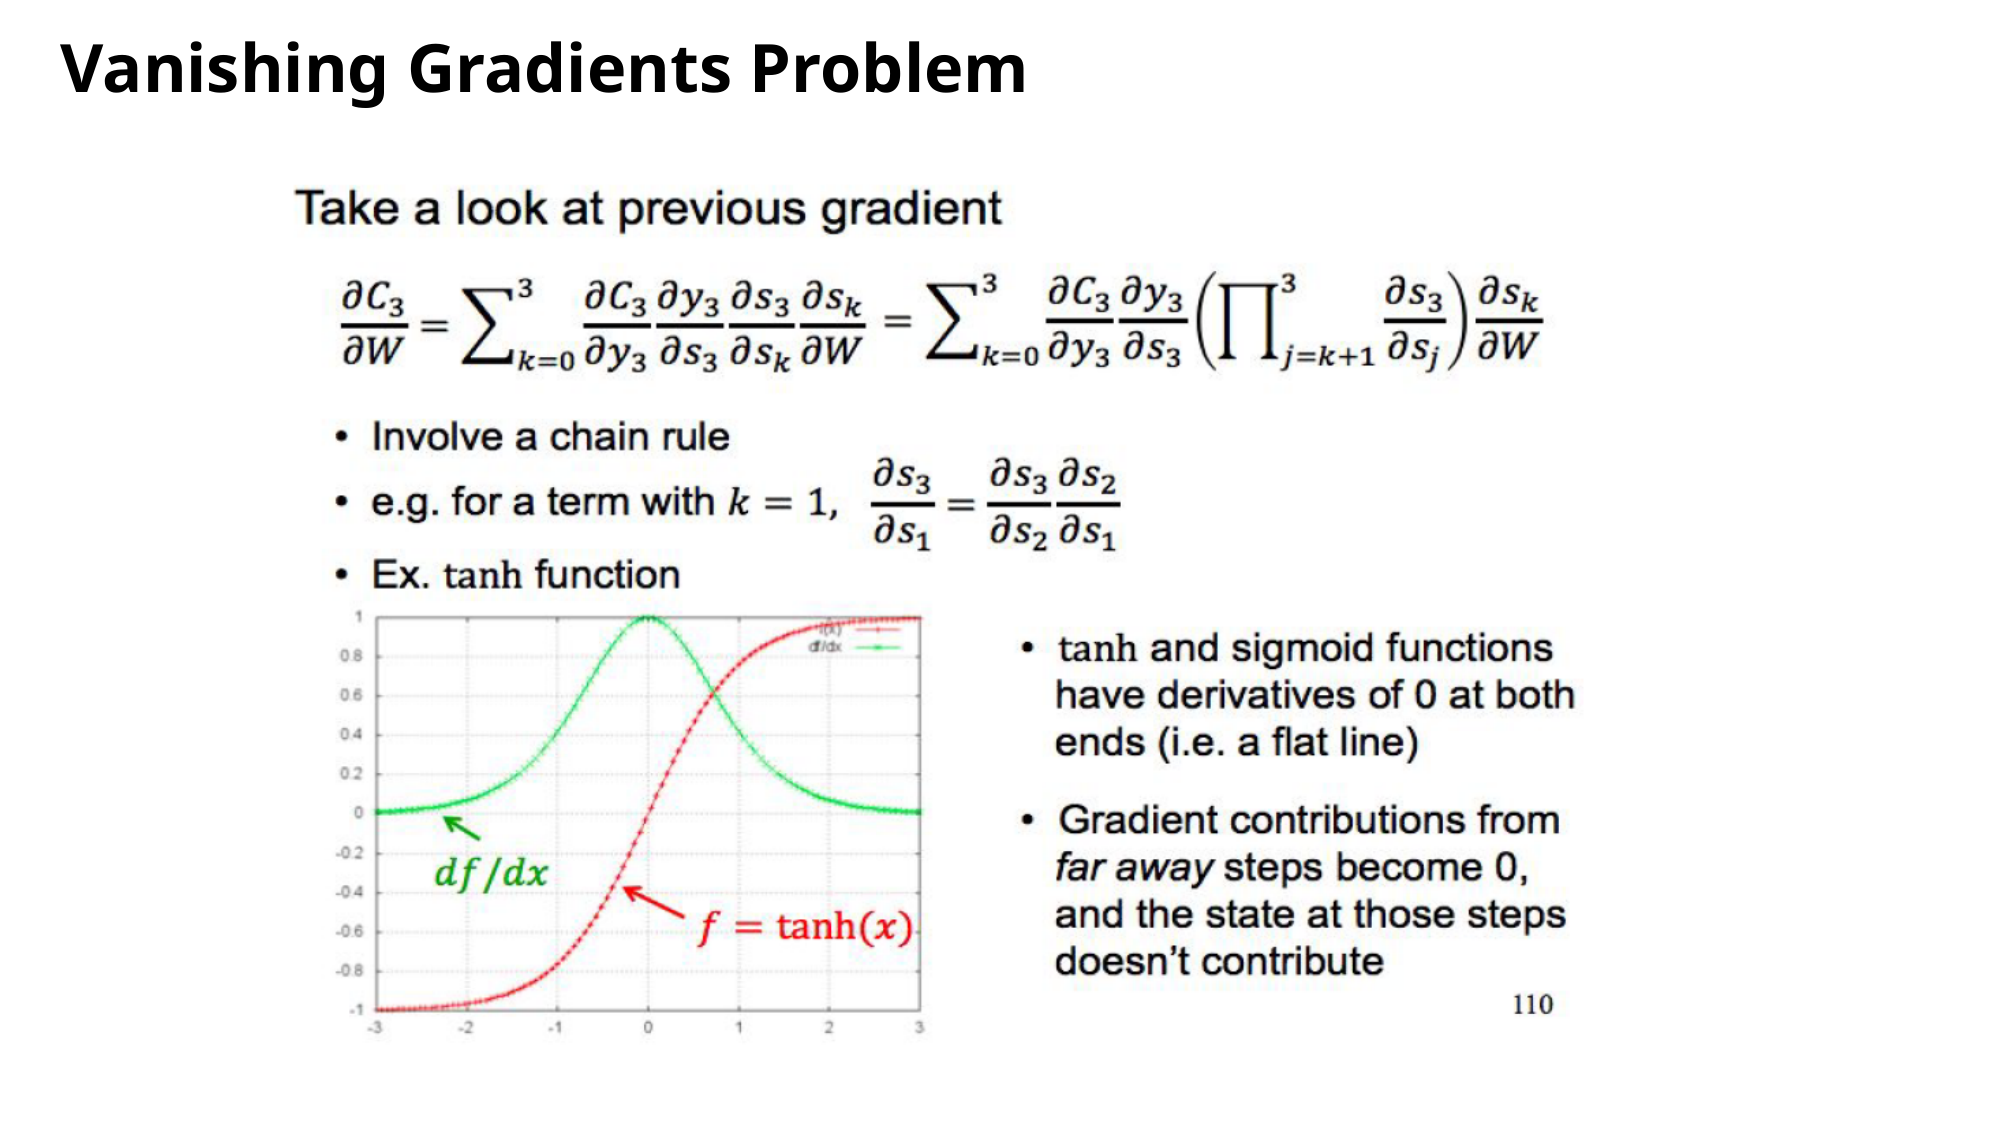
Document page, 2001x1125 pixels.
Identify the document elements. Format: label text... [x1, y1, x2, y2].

text_box Vanishing Gradients Problem [46, 18, 1045, 114]
picture [243, 166, 1615, 1051]
